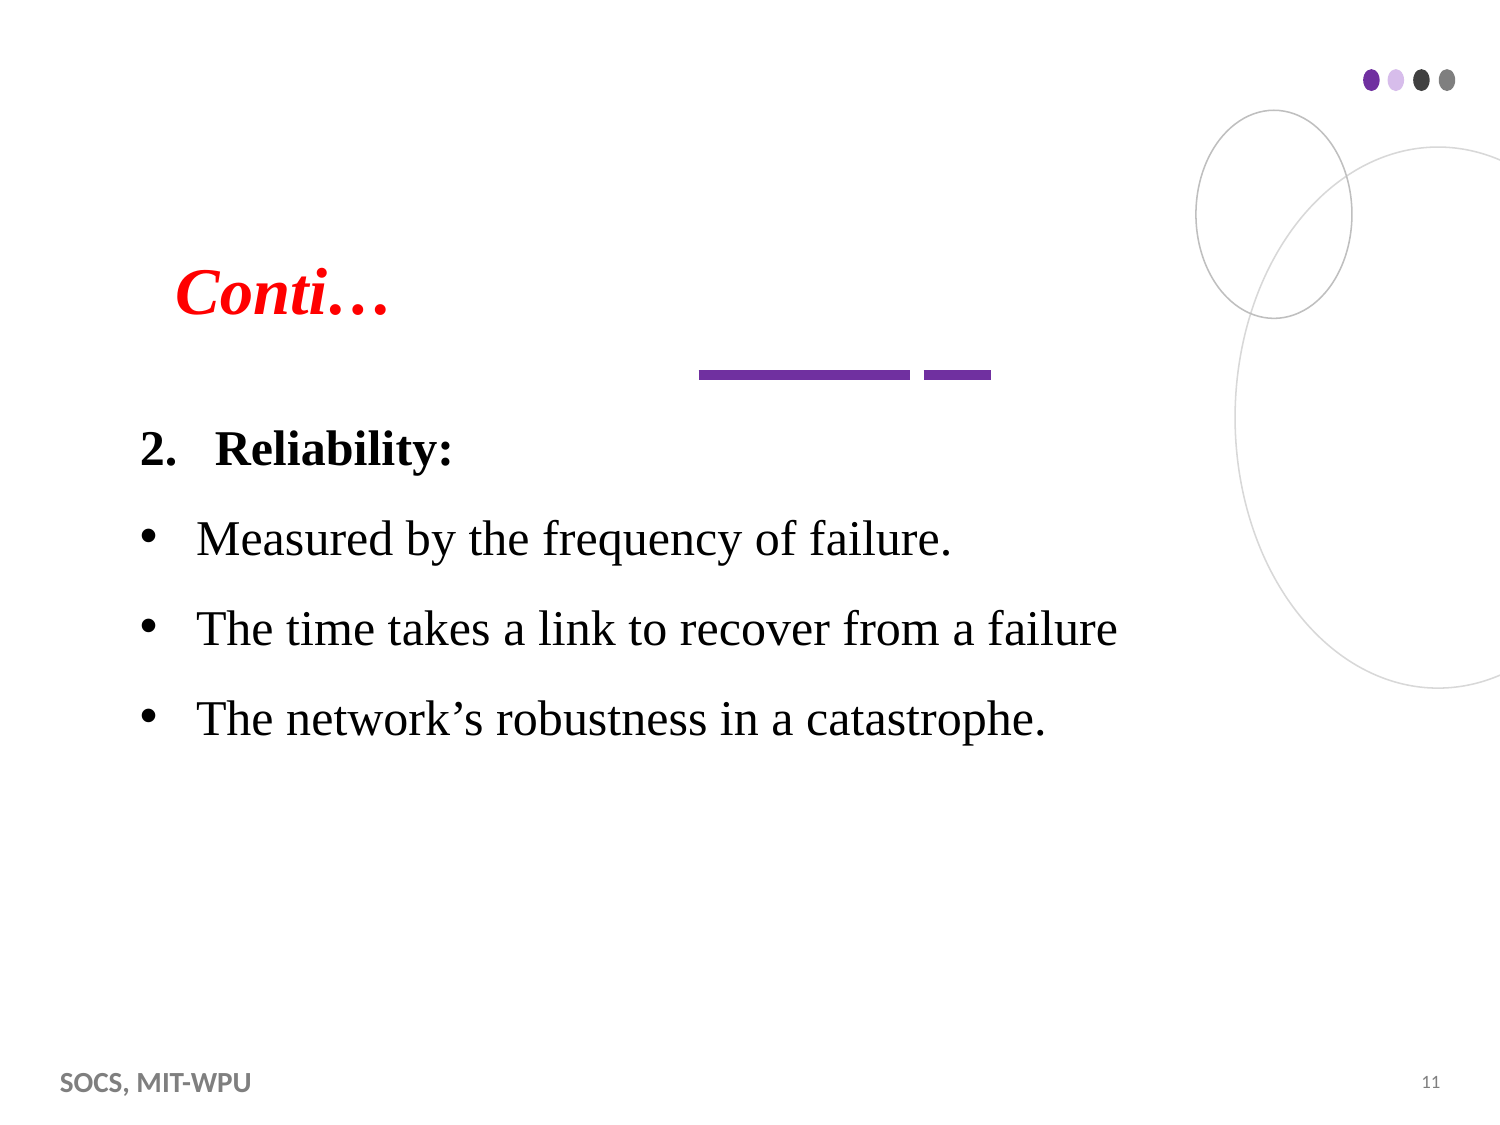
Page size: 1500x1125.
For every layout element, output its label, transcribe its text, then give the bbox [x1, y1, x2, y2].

title Conti… [175, 100, 1423, 328]
slide_number ‹#› [1117, 1060, 1456, 1102]
list SOCS, MIT-WPU [44, 1060, 323, 1101]
text_box Reliability: Measured by the frequency of failure. The time takes a link to recover from a failure The network’s robustness in a catastrophe. [124, 377, 1376, 753]
text_box [106, 337, 1472, 427]
